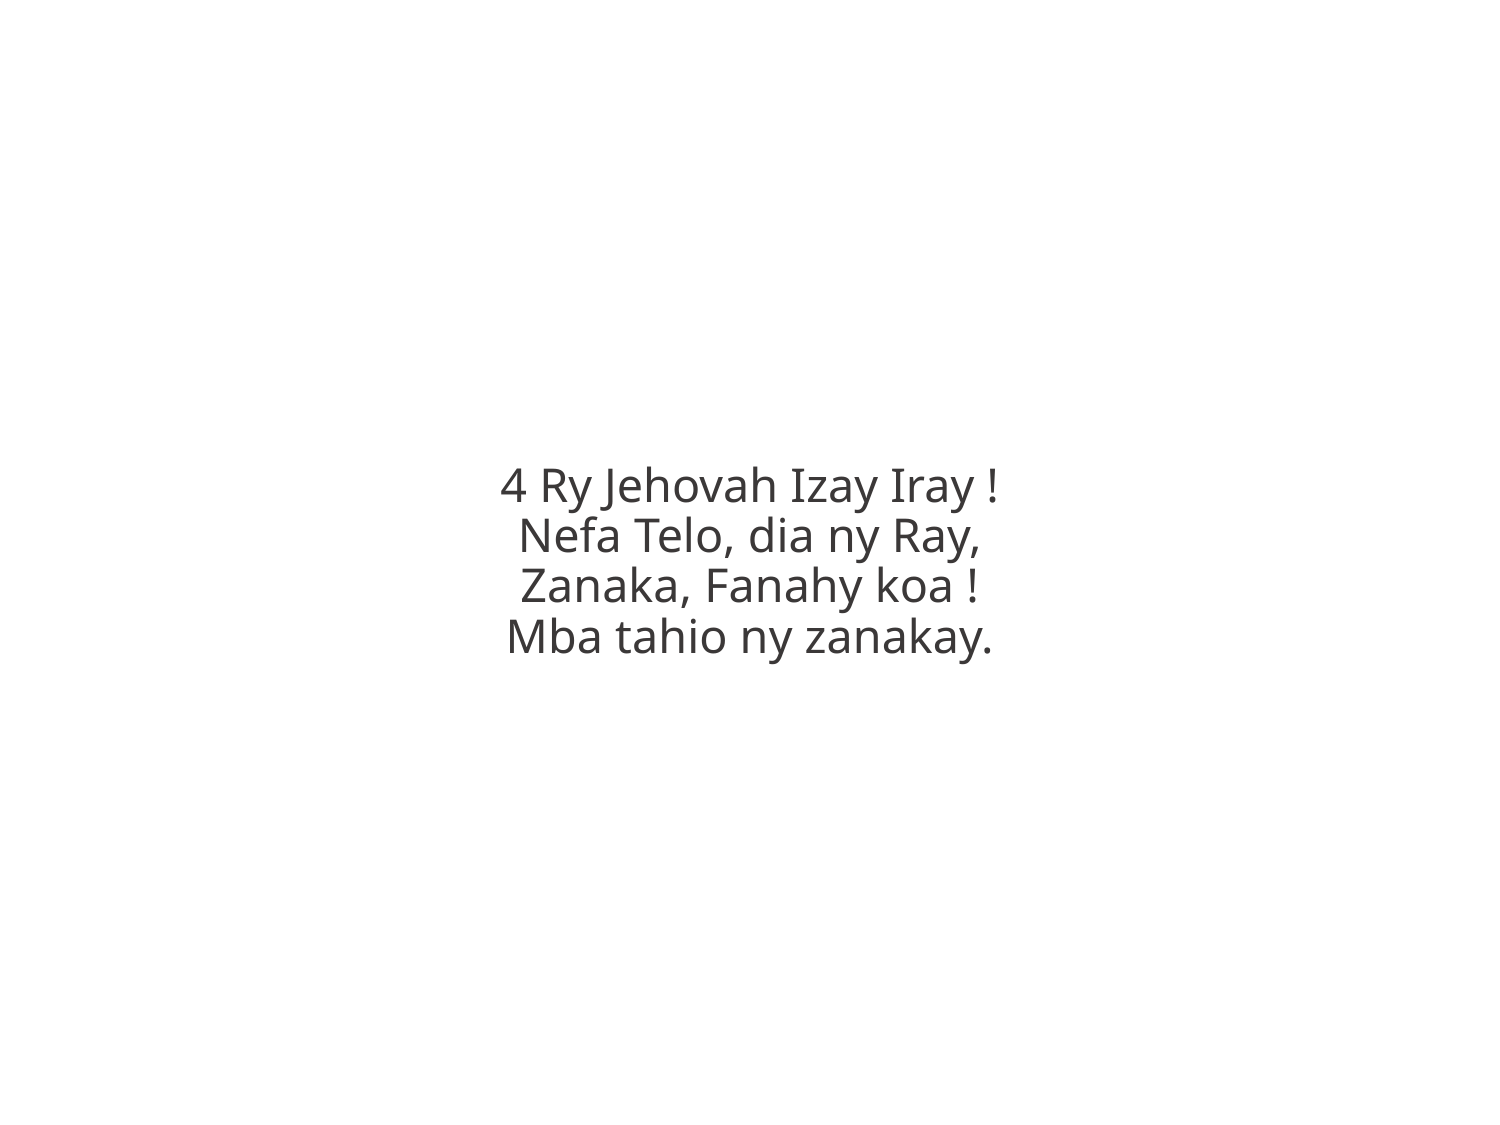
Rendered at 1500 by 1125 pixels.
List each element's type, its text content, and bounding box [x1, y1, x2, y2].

title 4 Ry Jehovah Izay Iray ! Nefa Telo, dia ny Ray, Zanaka, Fanahy koa ! Mba tahio ny zanakay. [51, 453, 1449, 672]
